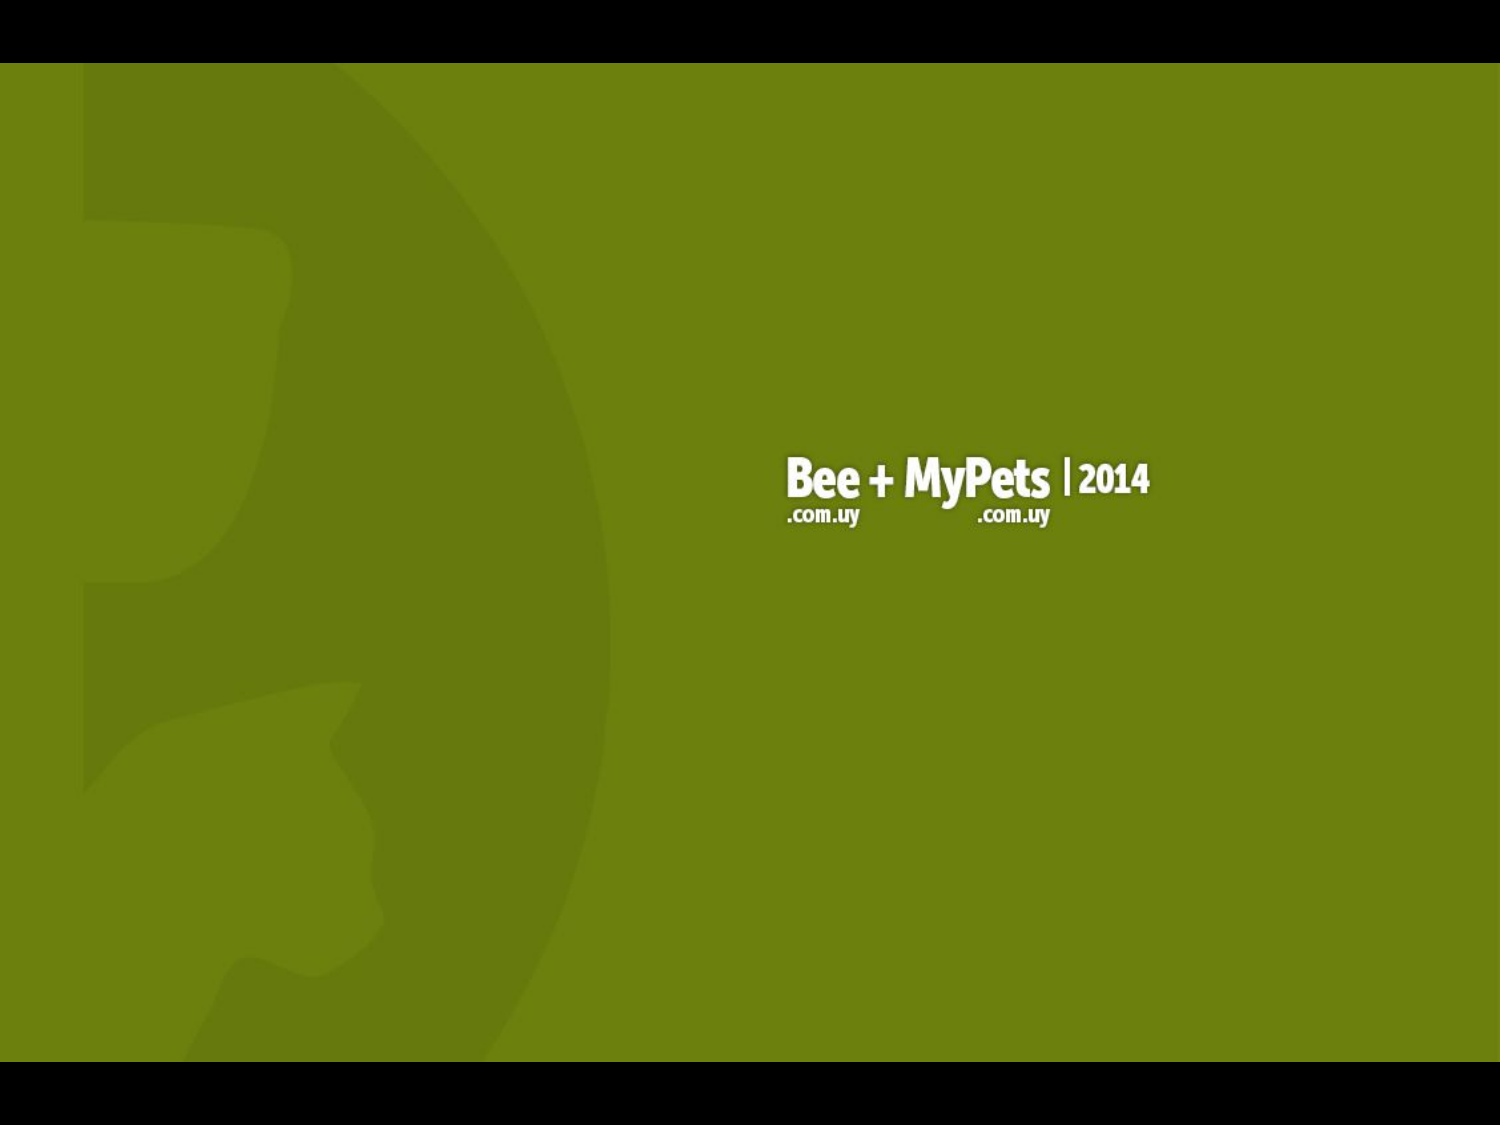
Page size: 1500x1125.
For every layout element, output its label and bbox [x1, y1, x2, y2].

picture [0, 62, 1500, 1062]
